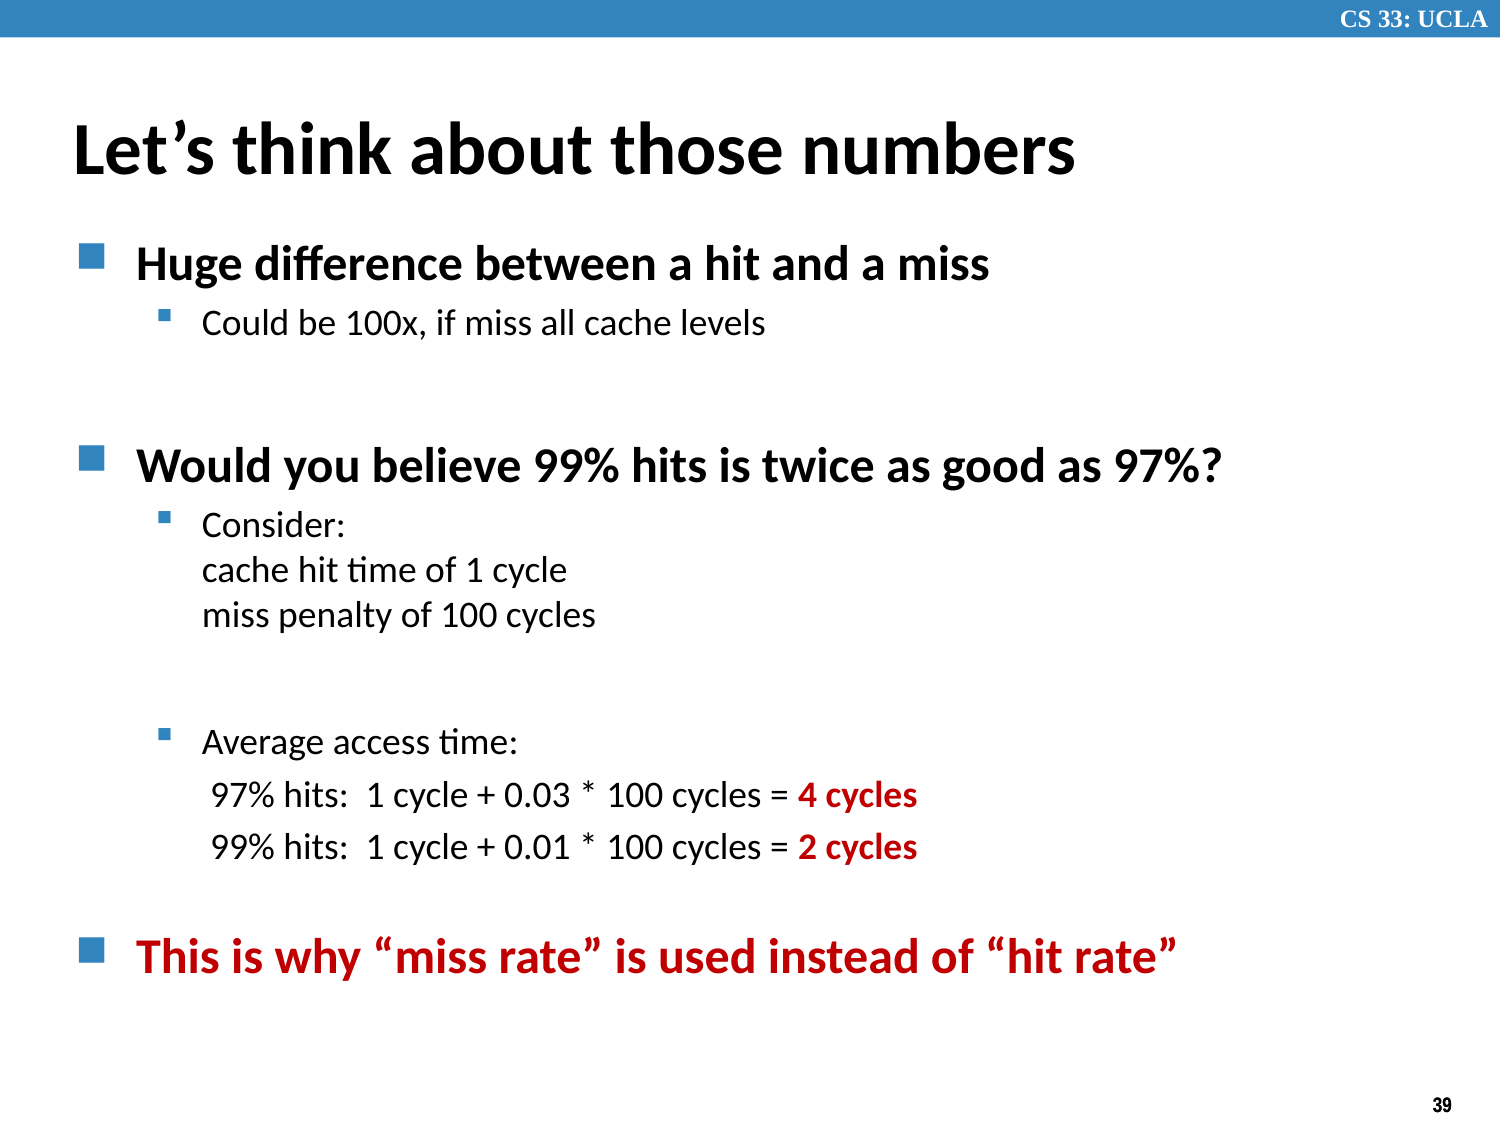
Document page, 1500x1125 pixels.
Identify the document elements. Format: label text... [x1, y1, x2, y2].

list Huge difference between a hit and a miss Could be 100x, if miss all cache levels Would you believe 99% hits is twice as good as 97%? Consider: cache hit time of 1 cycle miss penalty of 100 cycles Average access time: 97% hits: 1 cycle + 0.03 * 100 cycles = 4 cycles 99% hits: 1 cycle + 0.01 * 100 cycles = 2 cycles This is why “miss rate” is used instead of “hit rate” [64, 223, 1361, 1040]
title Let’s think about those numbers [58, 71, 1305, 197]
